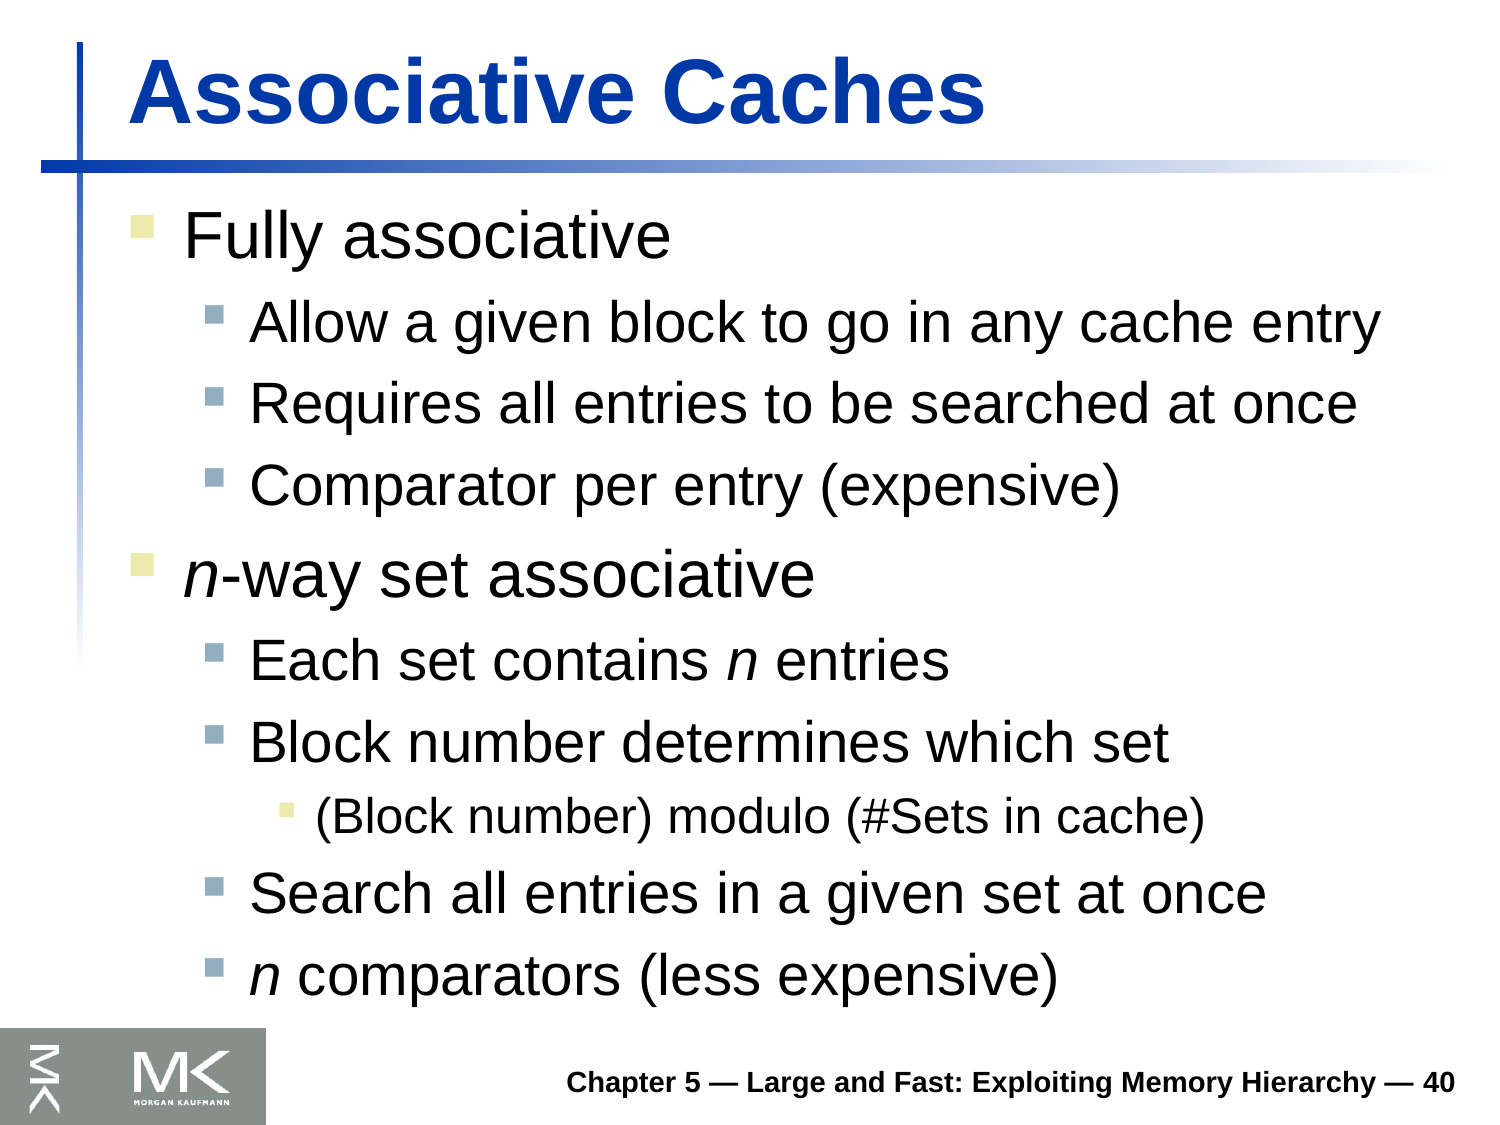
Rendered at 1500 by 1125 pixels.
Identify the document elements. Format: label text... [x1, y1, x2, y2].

title Associative Caches [112, 23, 1468, 149]
picture [0, 1028, 266, 1125]
list Fully associative Allow a given block to go in any cache entry Requires all entries to be searched at once Comparator per entry (expensive) n-way set associative Each set contains n entries Block number determines which set (Block number) modulo (#Sets in cache) Search all entries in a given set at once n comparators (less expensive) [112, 184, 1469, 1024]
footer Chapter 5 — Large and Fast: Exploiting Memory Hierarchy — 40 [277, 1046, 1471, 1106]
